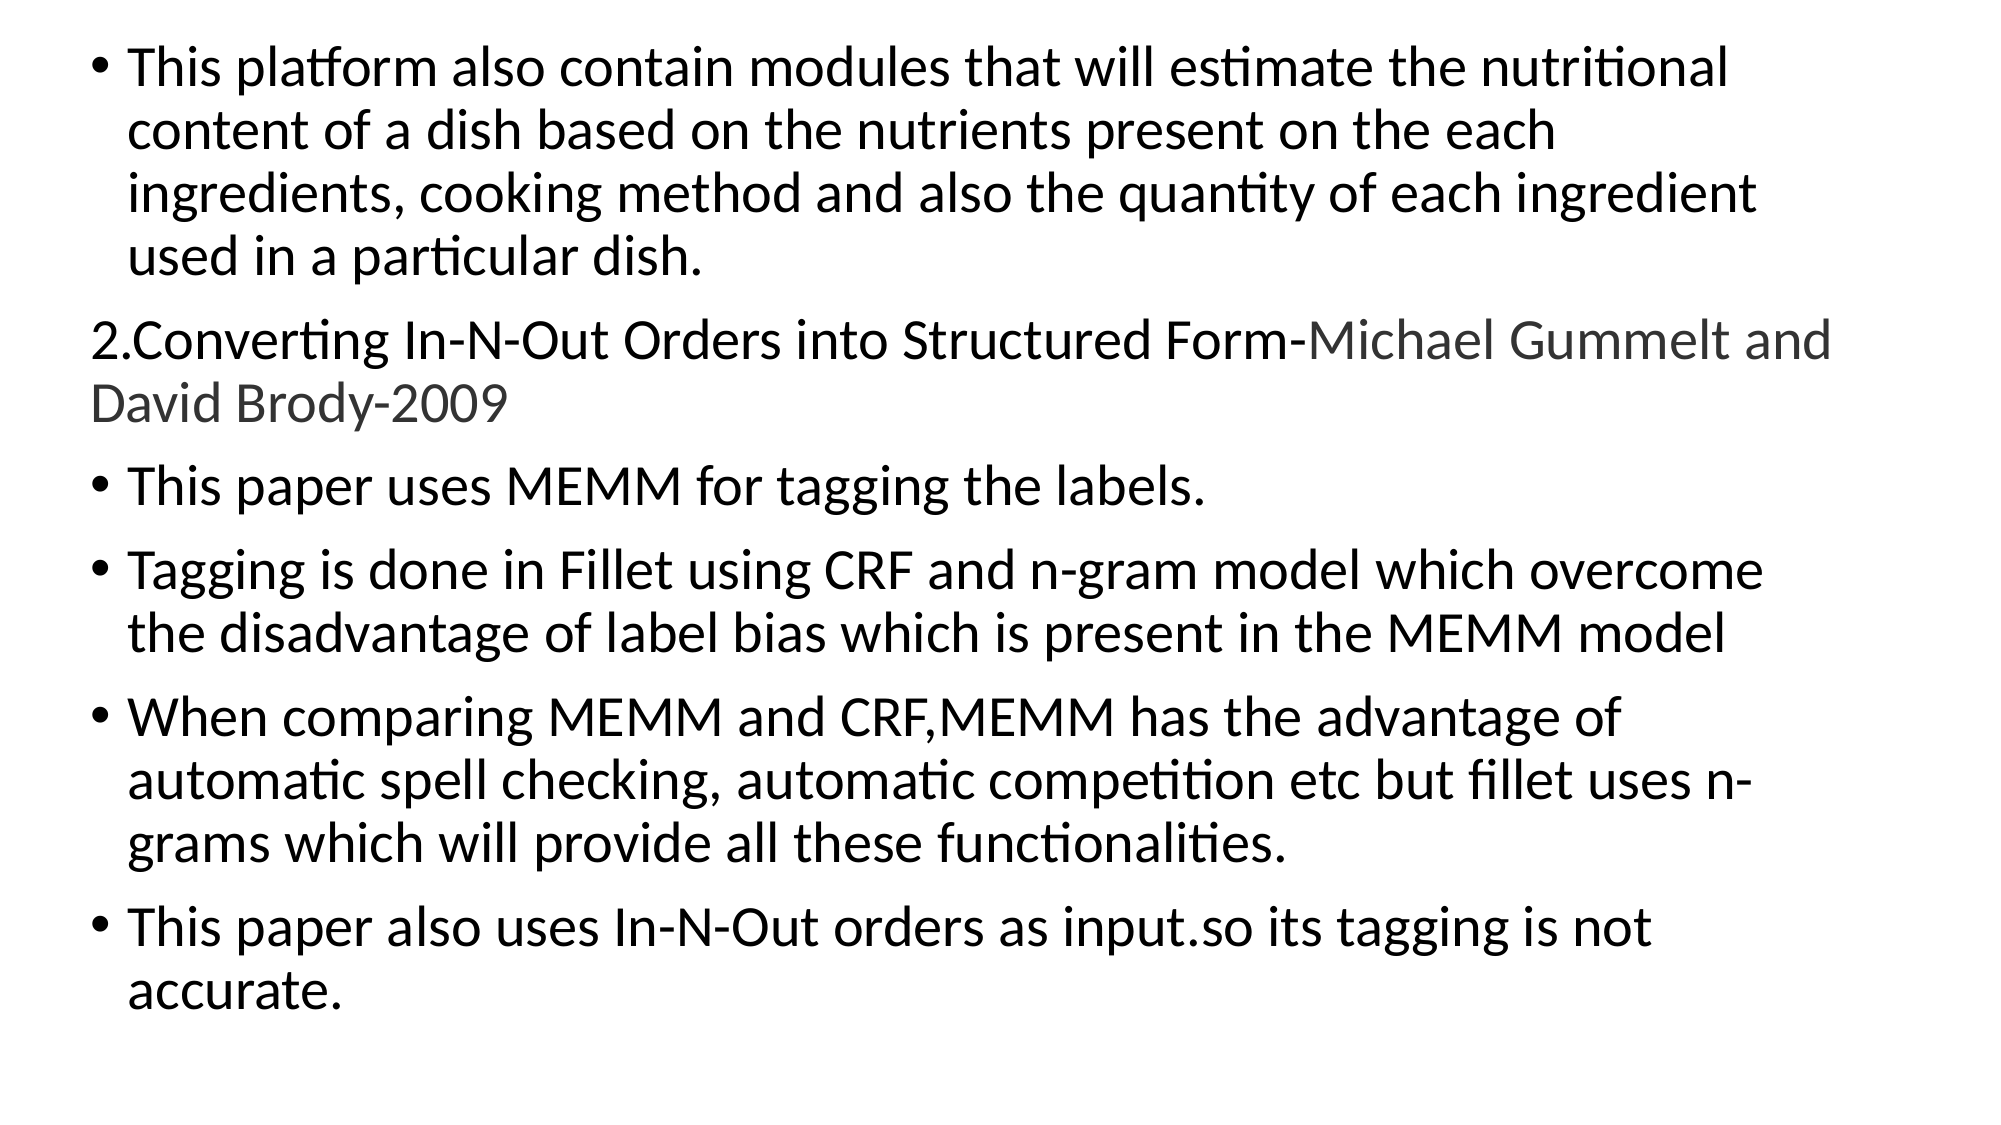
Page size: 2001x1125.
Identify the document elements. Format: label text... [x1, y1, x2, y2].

list This platform also contain modules that will estimate the nutritional content of a dish based on the nutrients present on the each ingredients, cooking method and also the quantity of each ingredient used in a particular dish. 2.Converting In-N-Out Orders into Structured Form-Michael Gummelt and David Brody-2009 This paper uses MEMM for tagging the labels. Tagging is done in Fillet using CRF and n-gram model which overcome the disadvantage of label bias which is present in the MEMM model When comparing MEMM and CRF,MEMM has the advantage of automatic spell checking, automatic competition etc but fillet uses n-grams which will provide all these functionalities. This paper also uses In-N-Out orders as input.so its tagging is not accurate. [75, 28, 1863, 1097]
